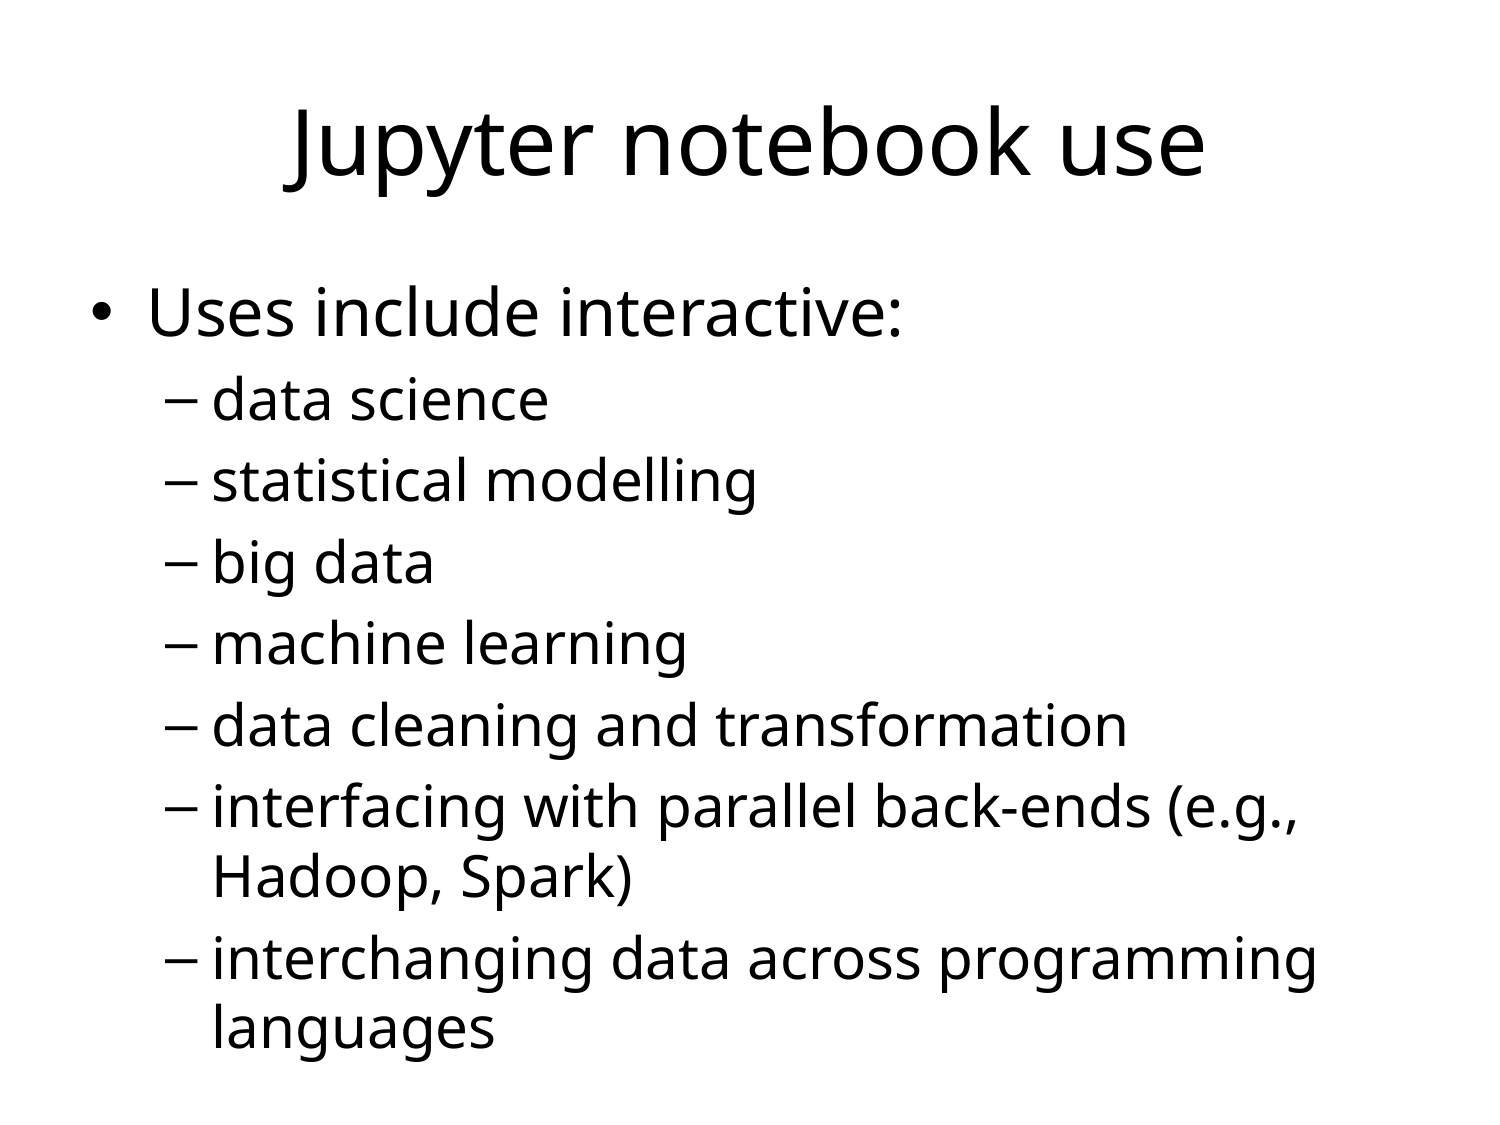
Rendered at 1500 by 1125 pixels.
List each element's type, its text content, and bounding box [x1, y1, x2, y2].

list Uses include interactive: data science statistical modelling big data machine learning data cleaning and transformation interfacing with parallel back-ends (e.g., Hadoop, Spark) interchanging data across programming languages [75, 262, 1425, 1094]
title Jupyter notebook use [75, 45, 1425, 233]
